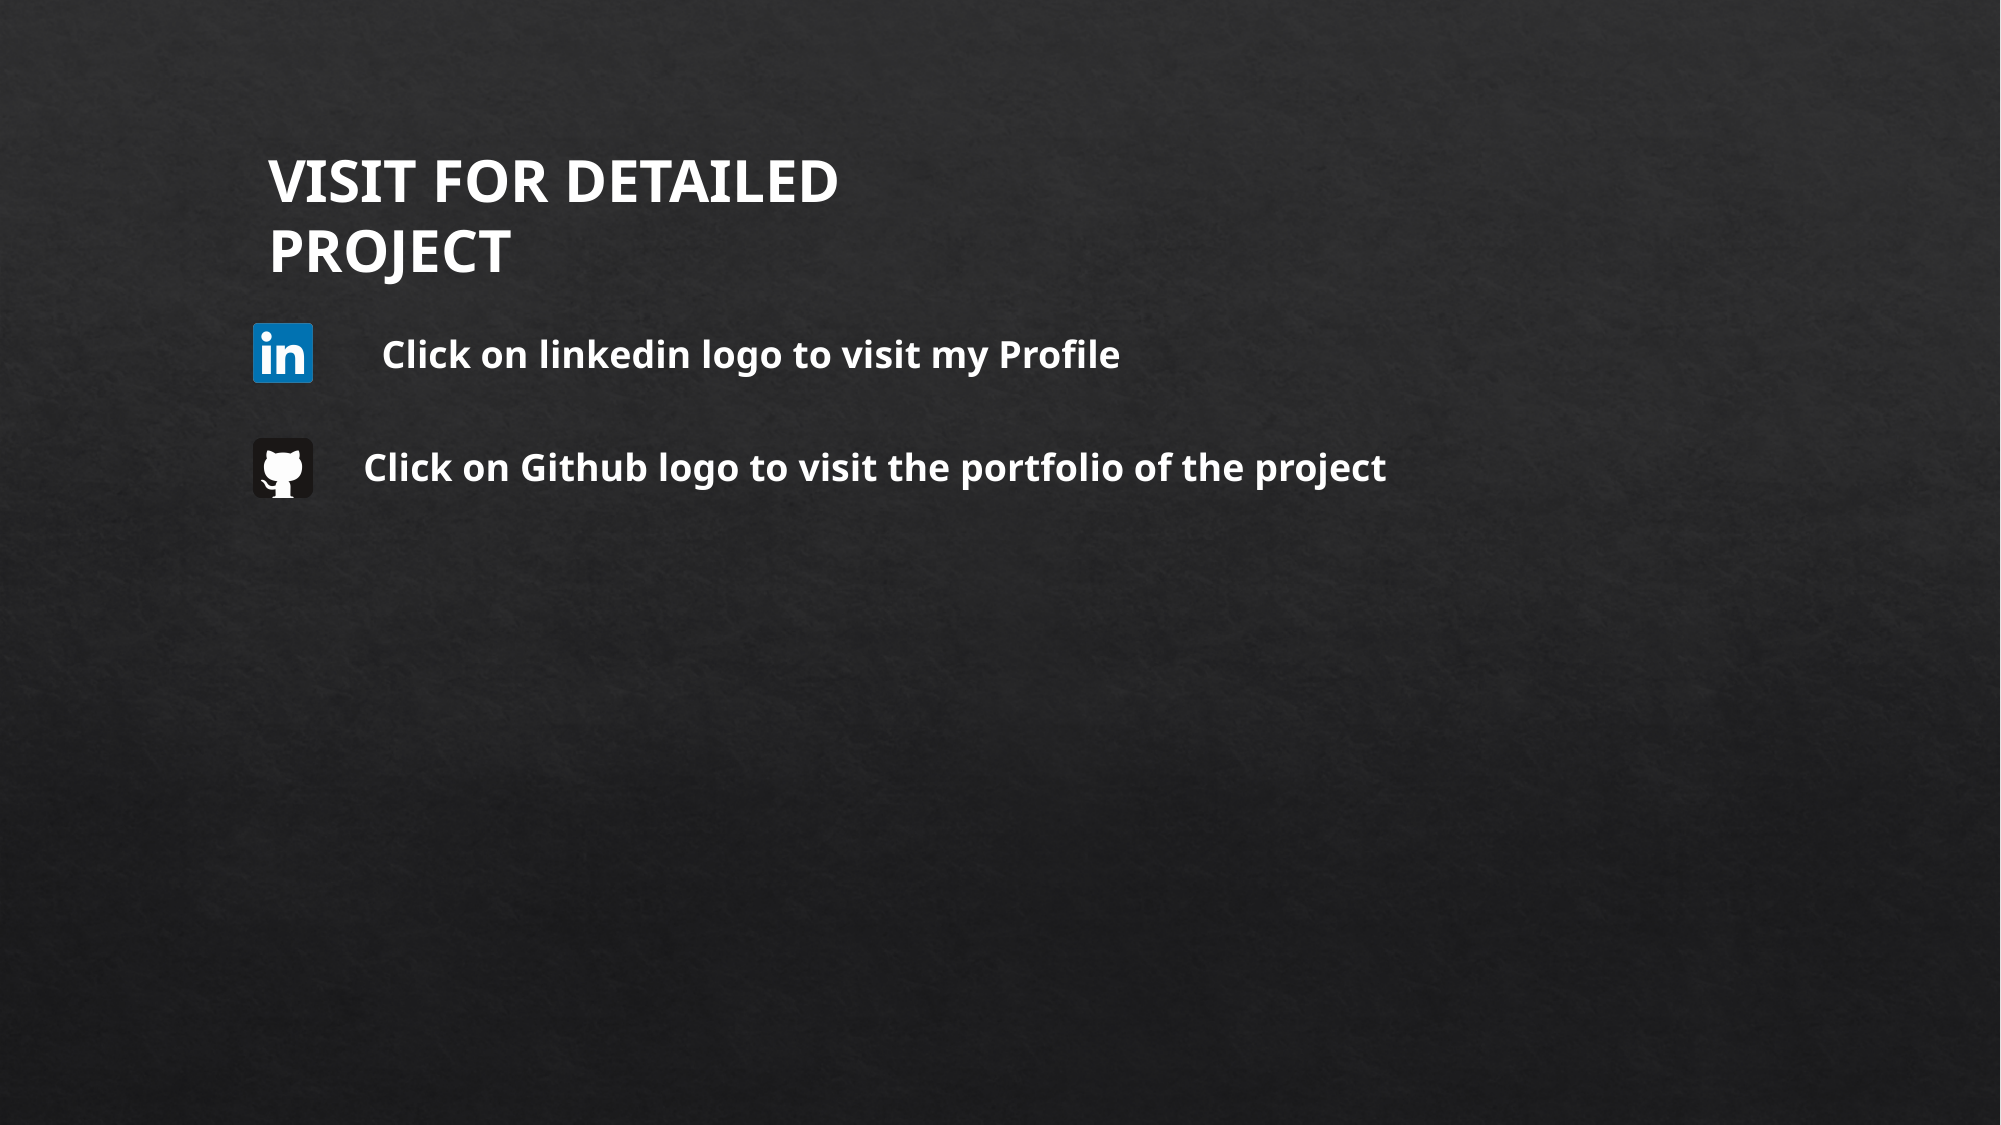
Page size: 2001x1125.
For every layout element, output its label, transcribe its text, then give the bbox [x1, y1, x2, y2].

picture [253, 323, 313, 384]
text_box VISIT FOR DETAILED PROJECT [253, 136, 1101, 337]
text_box Click on Github logo to visit the portfolio of the project [348, 436, 1403, 497]
text_box Click on linkedin logo to visit my Profile [366, 324, 1184, 384]
picture [253, 438, 313, 498]
